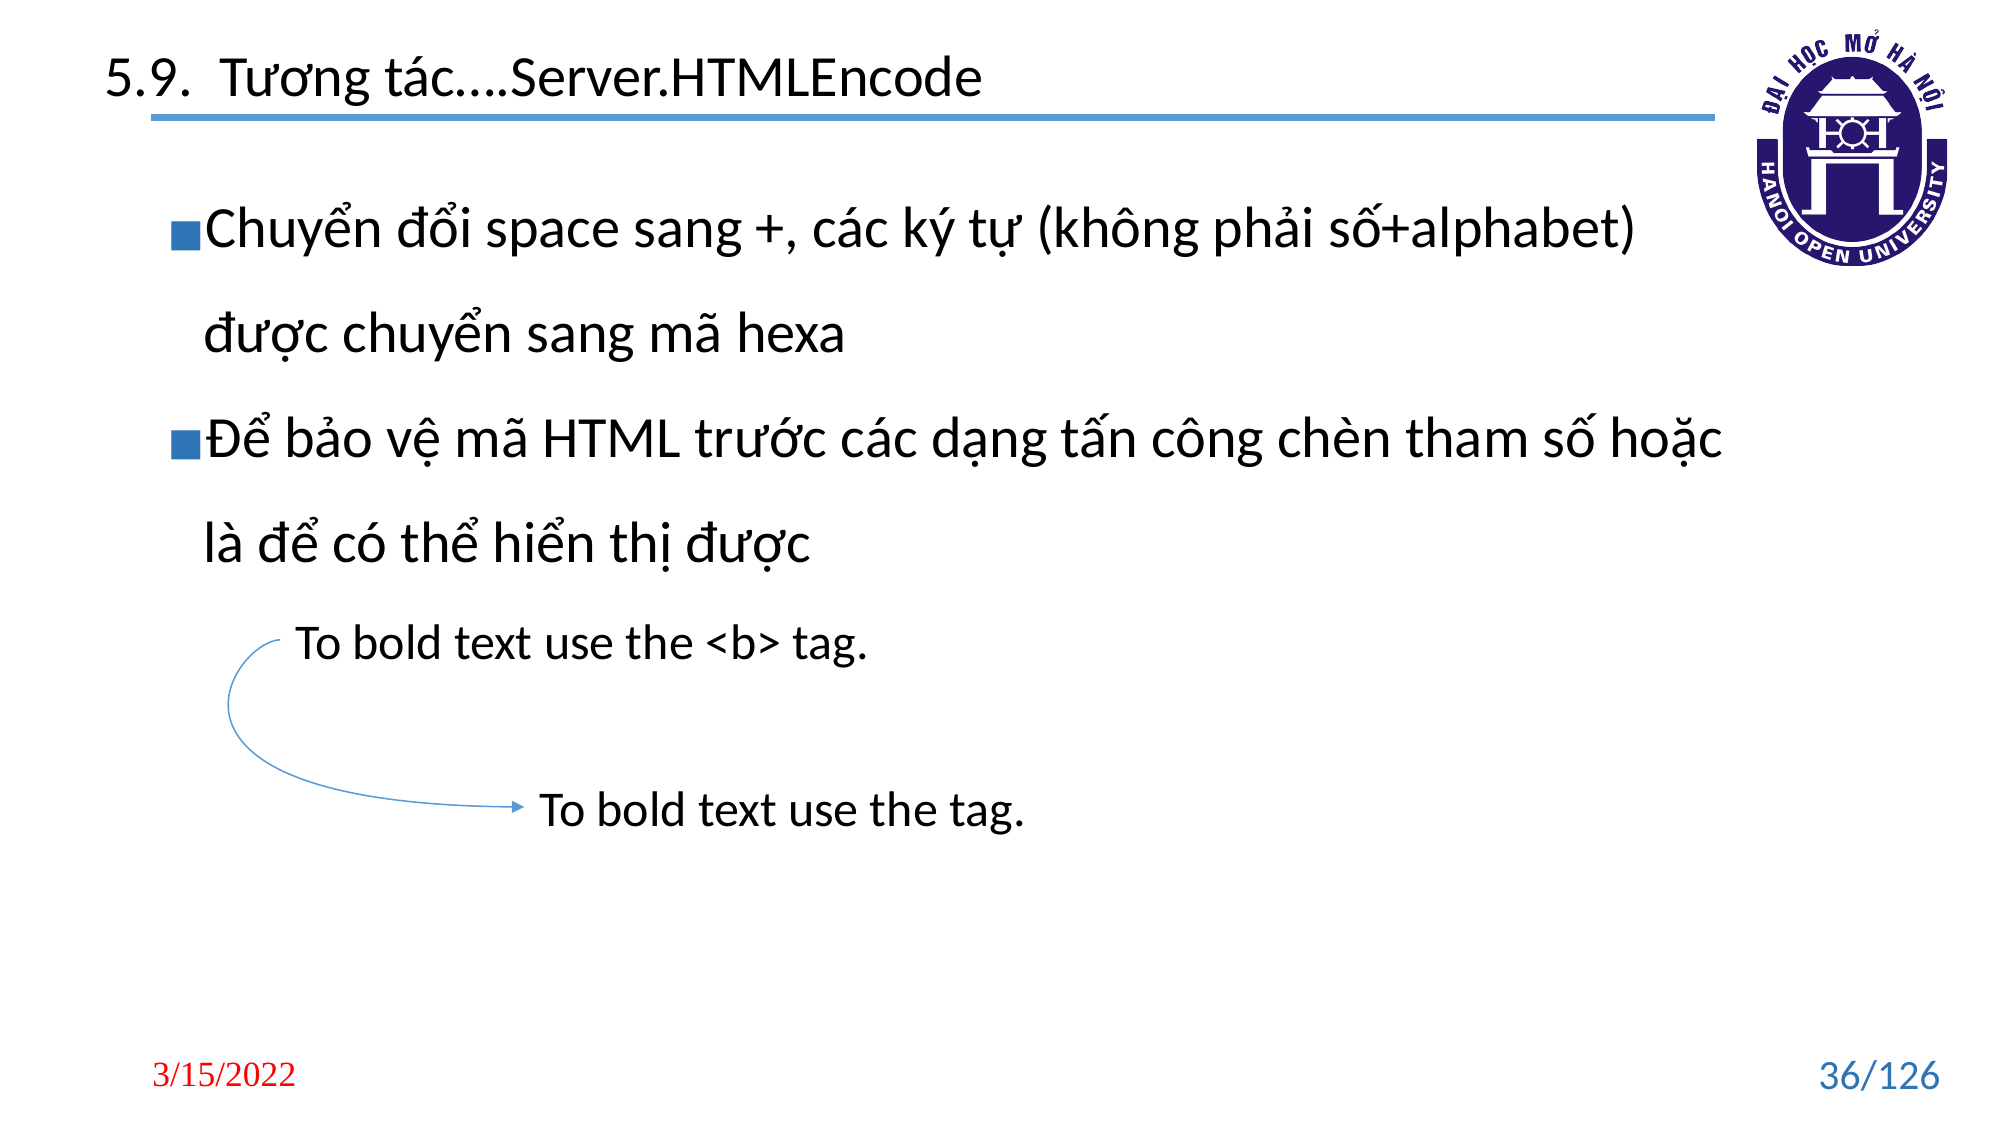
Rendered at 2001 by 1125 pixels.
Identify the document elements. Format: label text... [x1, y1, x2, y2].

text_box To bold text use the tag. [524, 769, 1063, 845]
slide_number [137, 1042, 588, 1103]
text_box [279, 639, 525, 808]
text_box To bold text use the <b> tag. [280, 602, 895, 678]
title 5.9. Tương tác….Server.HTMLEncode [89, 25, 1727, 130]
slide_number ‹#›/126 [1801, 1042, 1956, 1103]
list Chuyển đổi space sang +, các ký tự (không phải số+alphabet) được chuyển sang mã hexa Để bảo vệ mã HTML trước các dạng tấn công chèn tham số hoặc là để có thể hiển thị được [151, 147, 1756, 679]
picture [1732, 7, 1992, 266]
